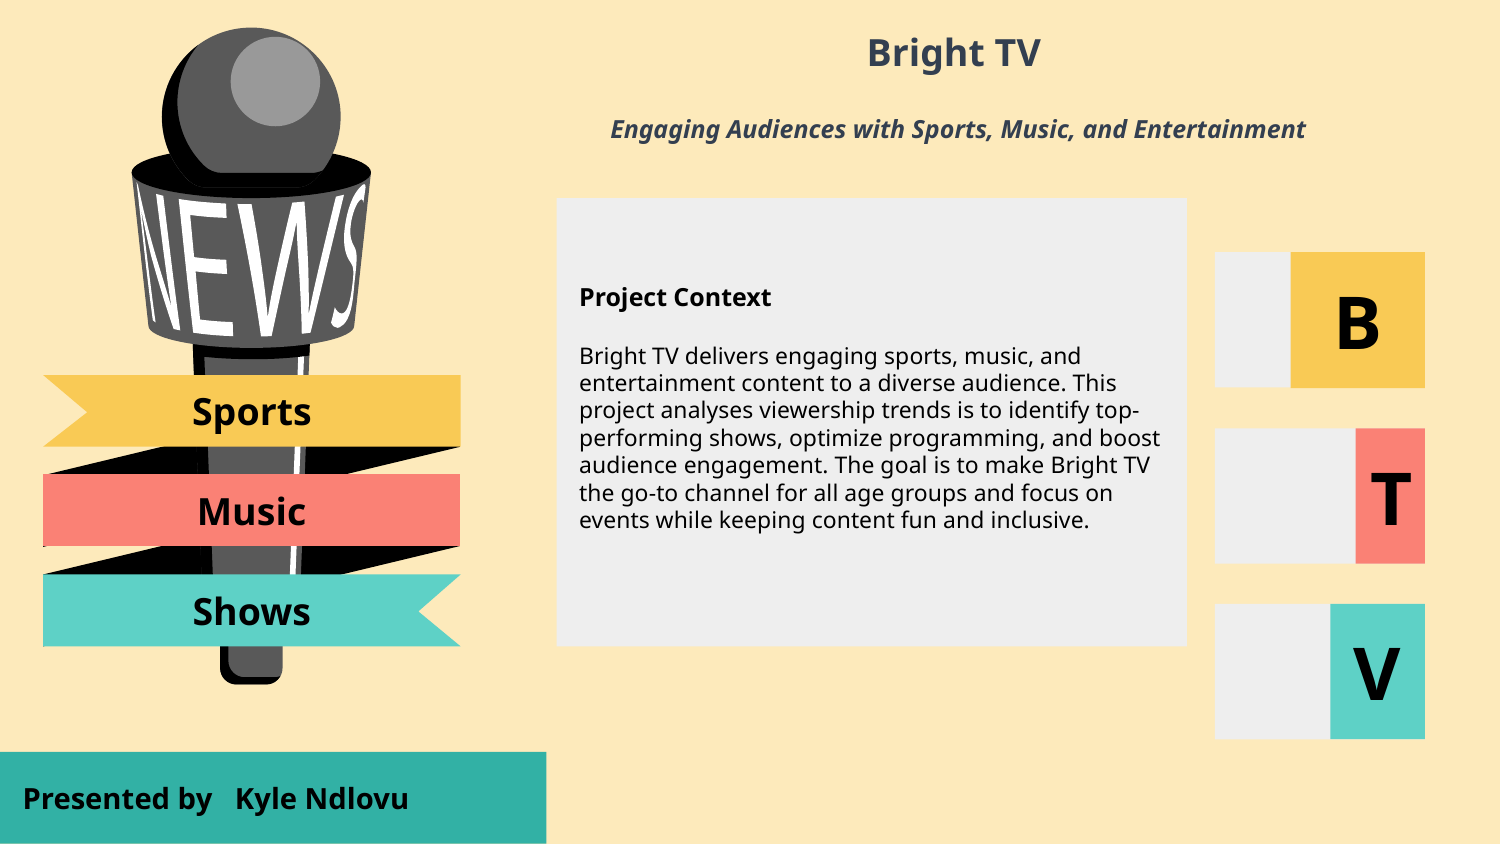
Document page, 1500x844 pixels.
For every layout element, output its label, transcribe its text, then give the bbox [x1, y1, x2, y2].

text_box Presented by Kyle Ndlovu [0, 751, 547, 844]
text_box V [1330, 603, 1425, 740]
text_box T [1355, 428, 1425, 564]
title Bright TV Engaging Audiences with Sports, Music, and Entertainment [492, 0, 1425, 173]
text_box [1214, 252, 1290, 388]
text_box Project Context Bright TV delivers engaging sports, music, and entertainment content to a diverse audience. This project analyses viewership trends is to identify top-performing shows, optimize programming, and boost audience engagement. The goal is to make Bright TV the go-to channel for all age groups and focus on events while keeping content fun and inclusive. [556, 198, 1187, 647]
text_box B [1290, 252, 1425, 389]
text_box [42, 27, 461, 685]
text_box [1214, 603, 1330, 740]
text_box [1214, 428, 1355, 564]
